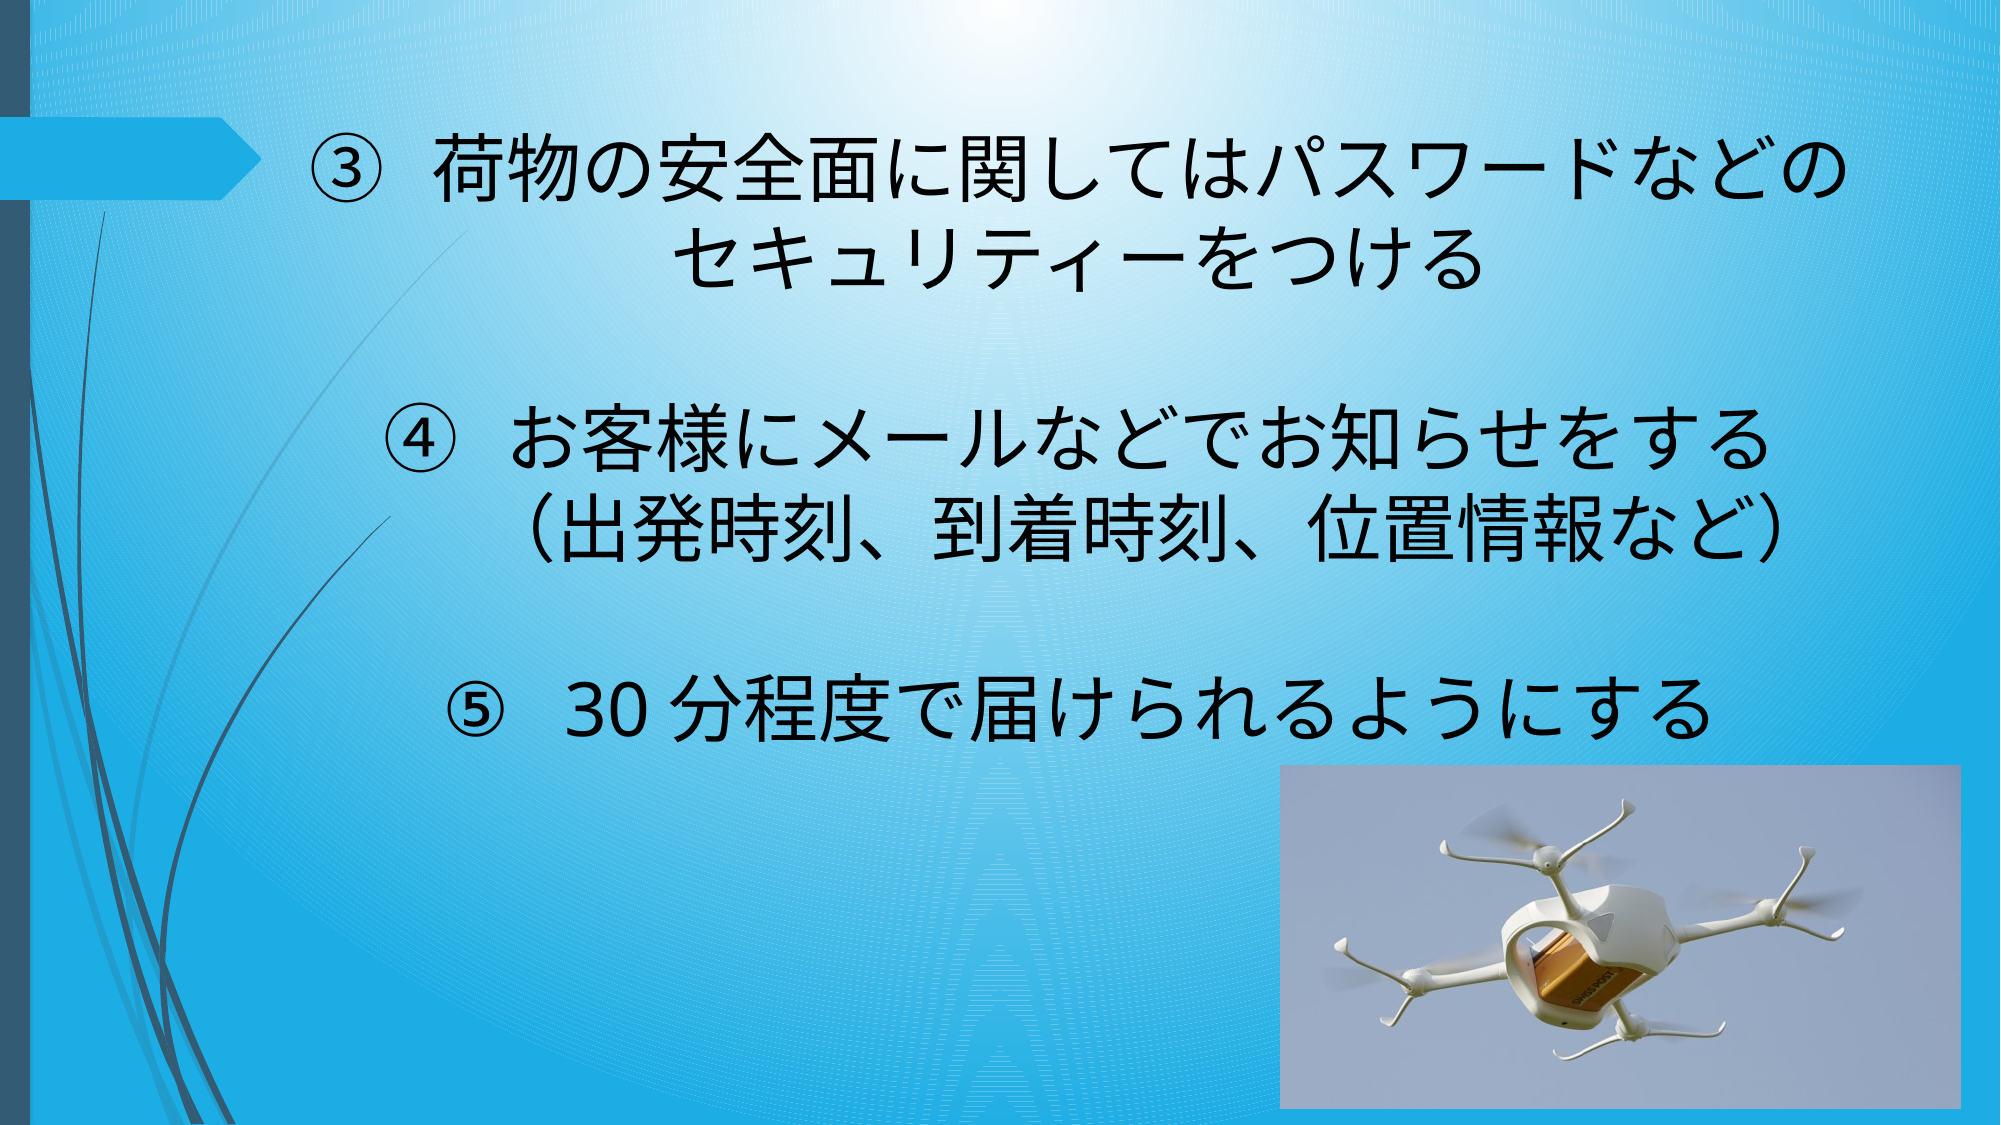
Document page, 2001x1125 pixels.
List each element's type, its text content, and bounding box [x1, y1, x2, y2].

text_box 荷物の安全面に関してはパスワードなどの セキュリティーをつける お客様にメールなどでお知らせをする （出発時刻、到着時刻、位置情報など） 30分程度で届けられるようにする [215, 114, 1947, 759]
picture [1279, 765, 2000, 1109]
